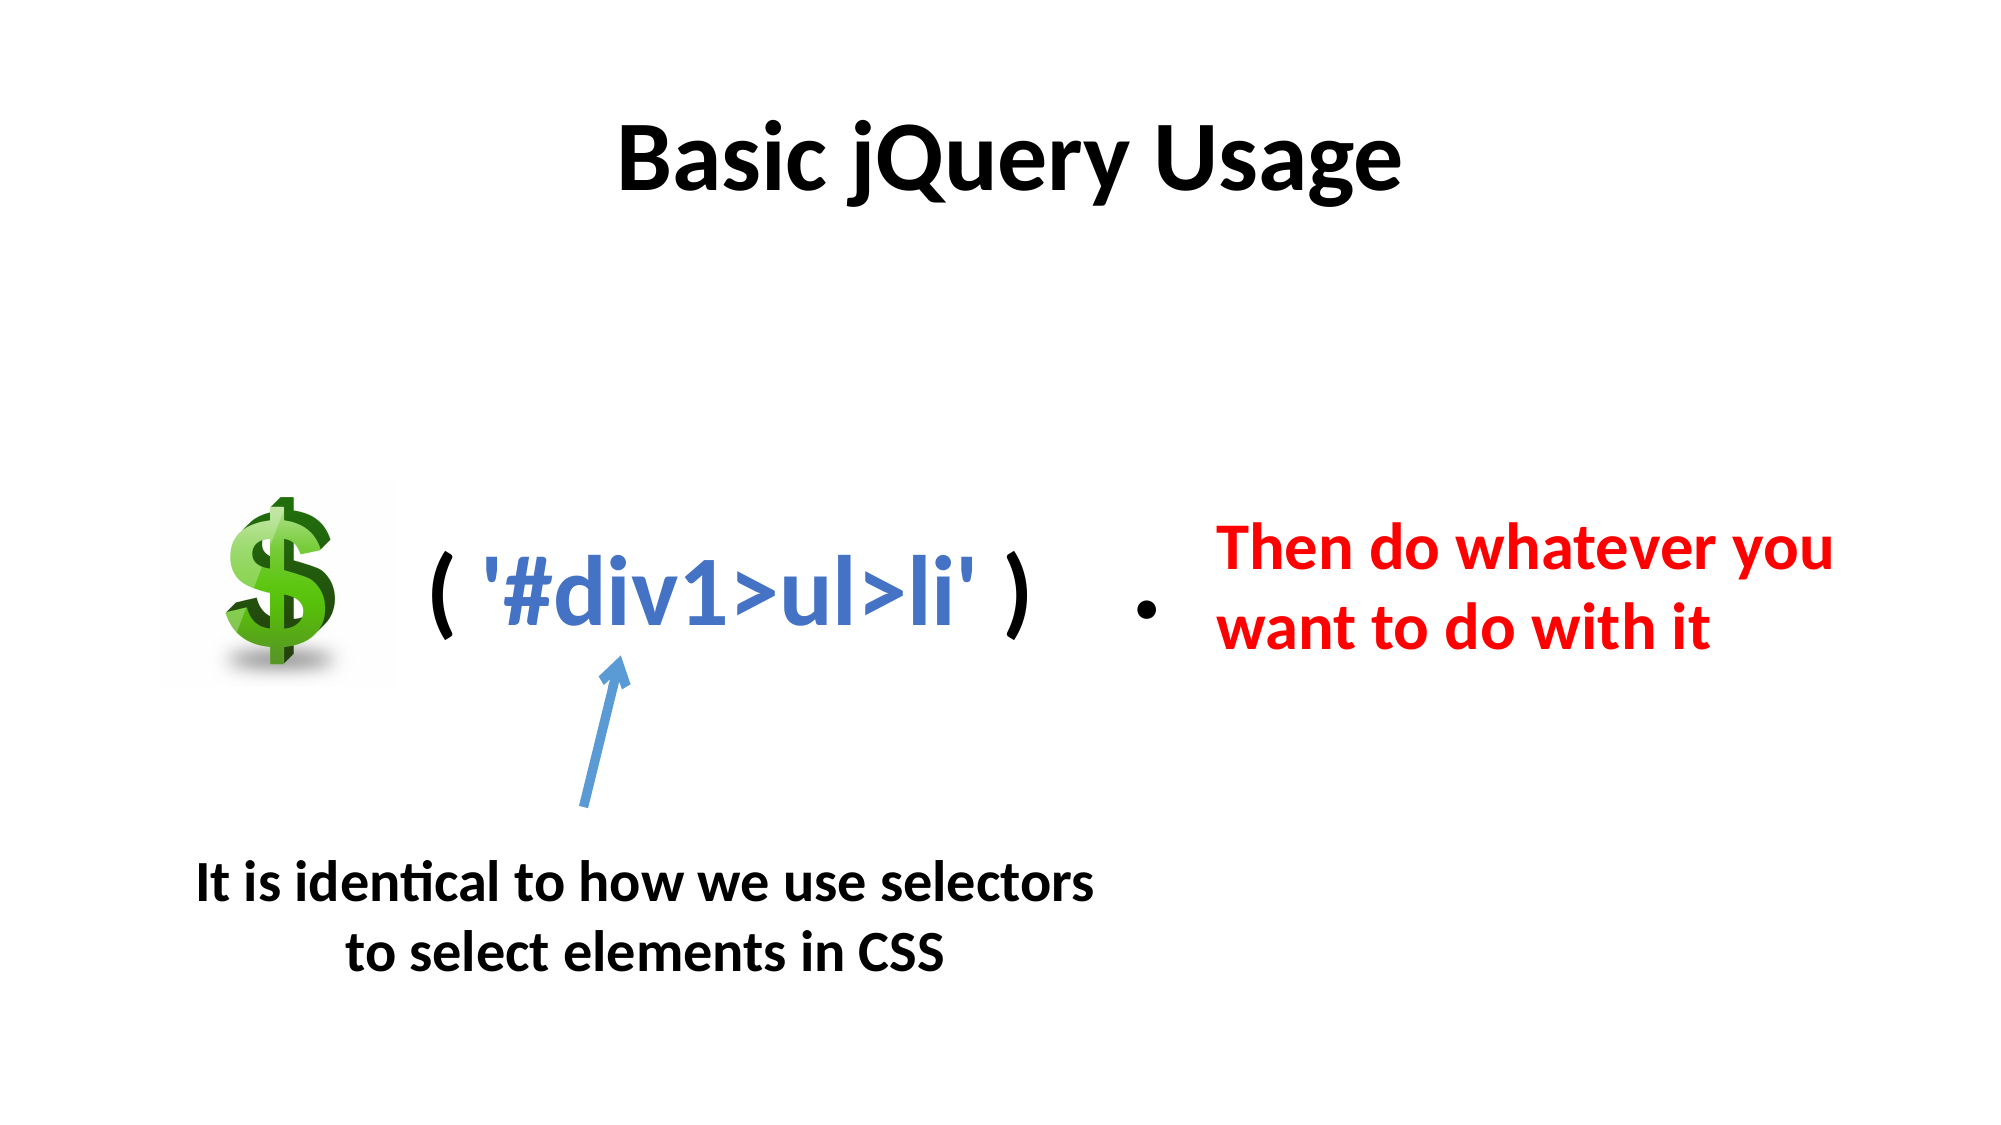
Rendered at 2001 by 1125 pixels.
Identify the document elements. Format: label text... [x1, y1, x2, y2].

text_box Basic jQuery Usage [137, 83, 1884, 218]
text_box Then do whatever you want to do with it [1201, 495, 1934, 670]
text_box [583, 655, 621, 807]
text_box ( '#div1>ul>li' ) [411, 518, 1156, 653]
picture [160, 478, 395, 687]
text_box It is identical to how we use selectors to select elements in CSS [157, 835, 1133, 991]
text_box . [1115, 486, 1185, 652]
